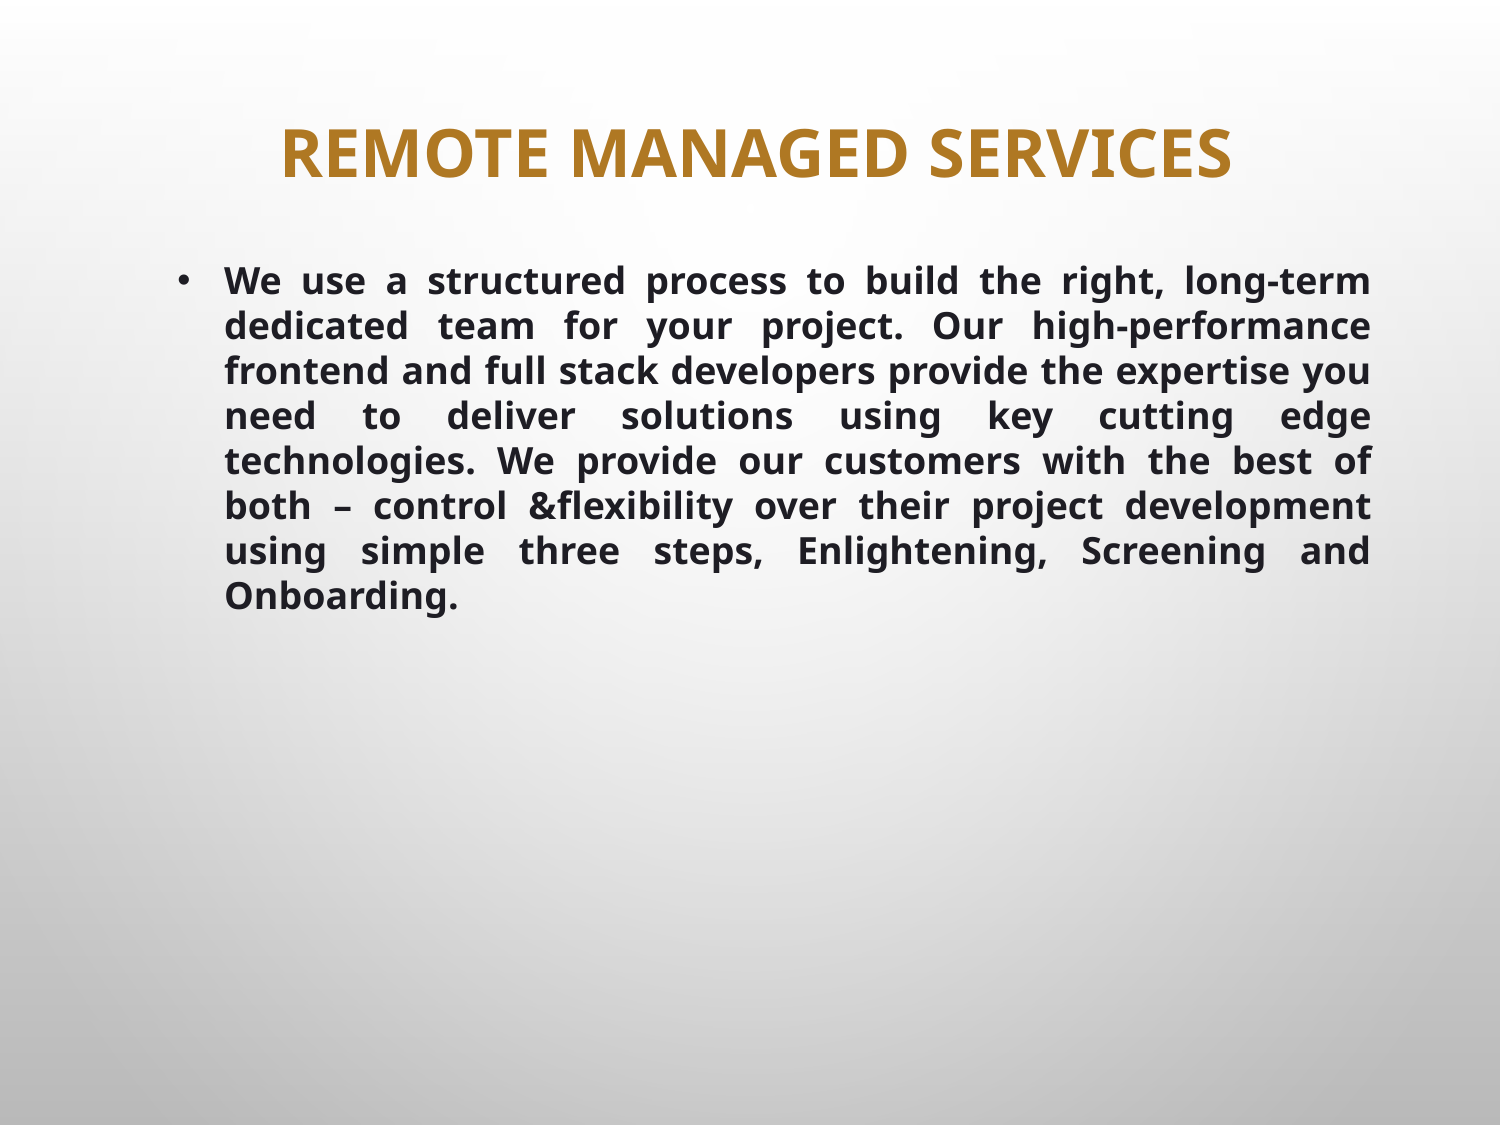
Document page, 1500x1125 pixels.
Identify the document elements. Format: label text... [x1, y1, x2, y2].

text_box Remote Managed Services [174, 112, 1338, 200]
text_box We use a structured process to build the right, long-term dedicated team for your project. Our high-performance frontend and full stack developers provide the expertise you need to deliver solutions using key cutting edge technologies. We provide our customers with the best of both – control &flexibility over their project development using simple three steps, Enlightening, Screening and Onboarding. [162, 249, 1388, 625]
picture [0, 0, 1500, 1125]
